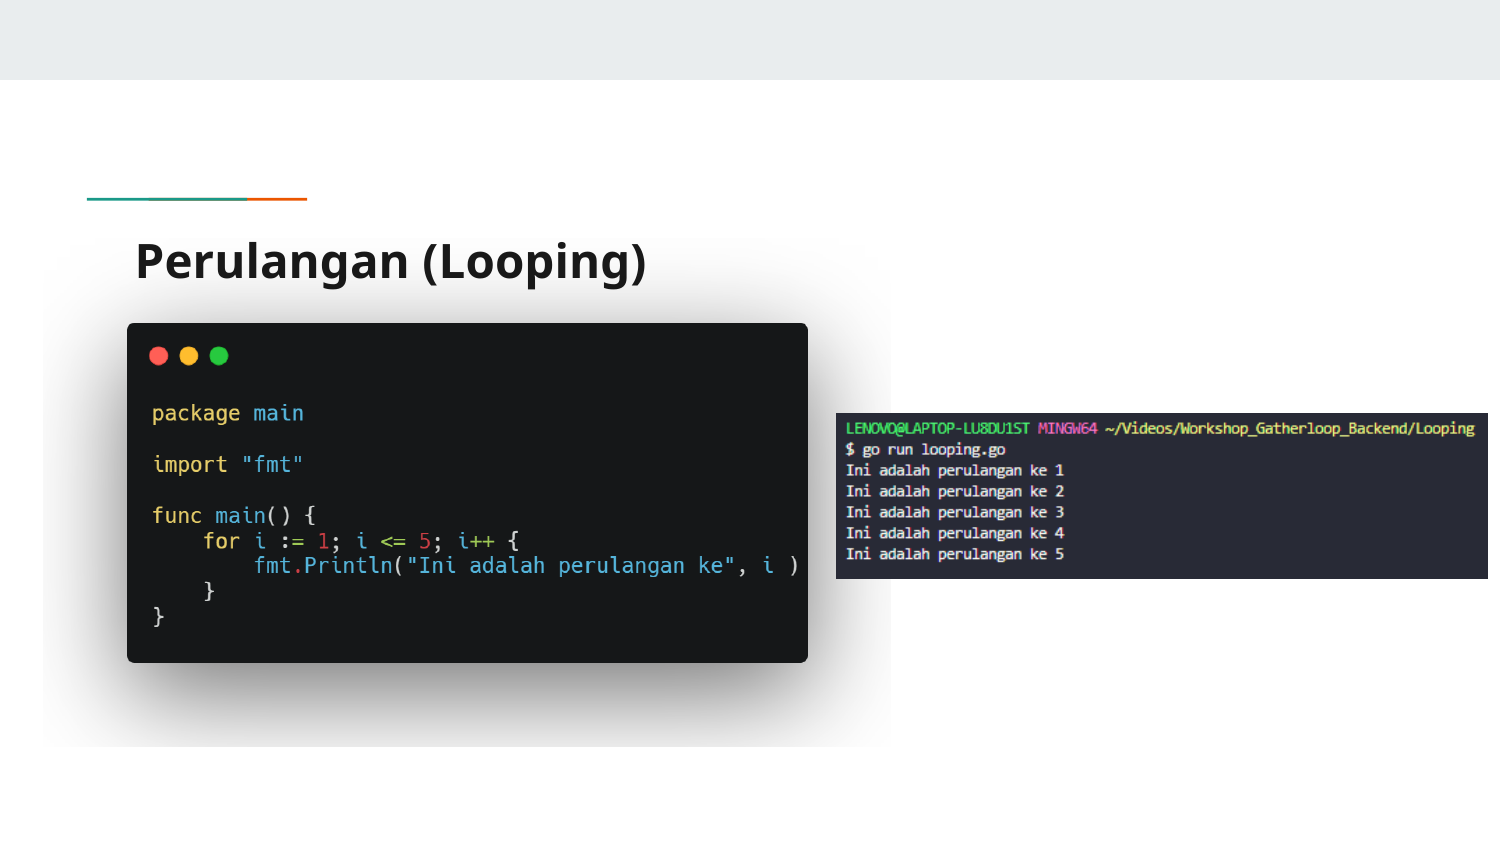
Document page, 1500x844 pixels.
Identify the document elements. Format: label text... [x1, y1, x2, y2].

title Perulangan (Looping) [119, 216, 1381, 305]
picture [43, 237, 1488, 747]
